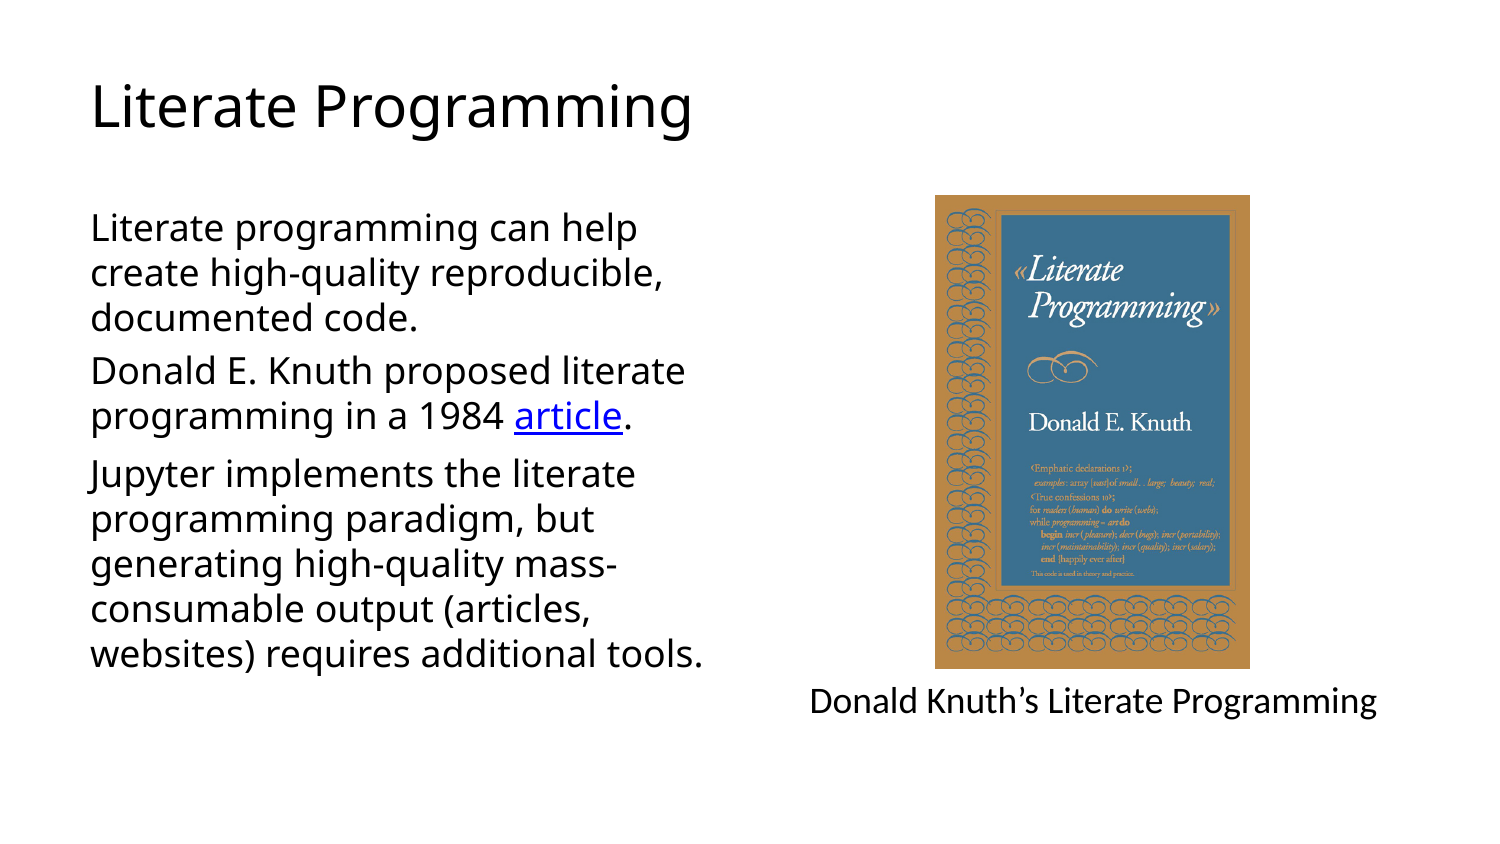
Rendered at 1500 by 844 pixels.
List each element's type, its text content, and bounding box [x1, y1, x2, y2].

picture [935, 195, 1251, 669]
list Literate programming can help create high-quality reproducible, documented code. Donald E. Knuth proposed literate programming in a 1984 article. Jupyter implements the literate programming paradigm, but generating high-quality mass-consumable output (articles, websites) requires additional tools. [75, 196, 738, 754]
title Literate Programming [75, 33, 1425, 175]
text_box Donald Knuth’s Literate Programming [762, 668, 1425, 753]
